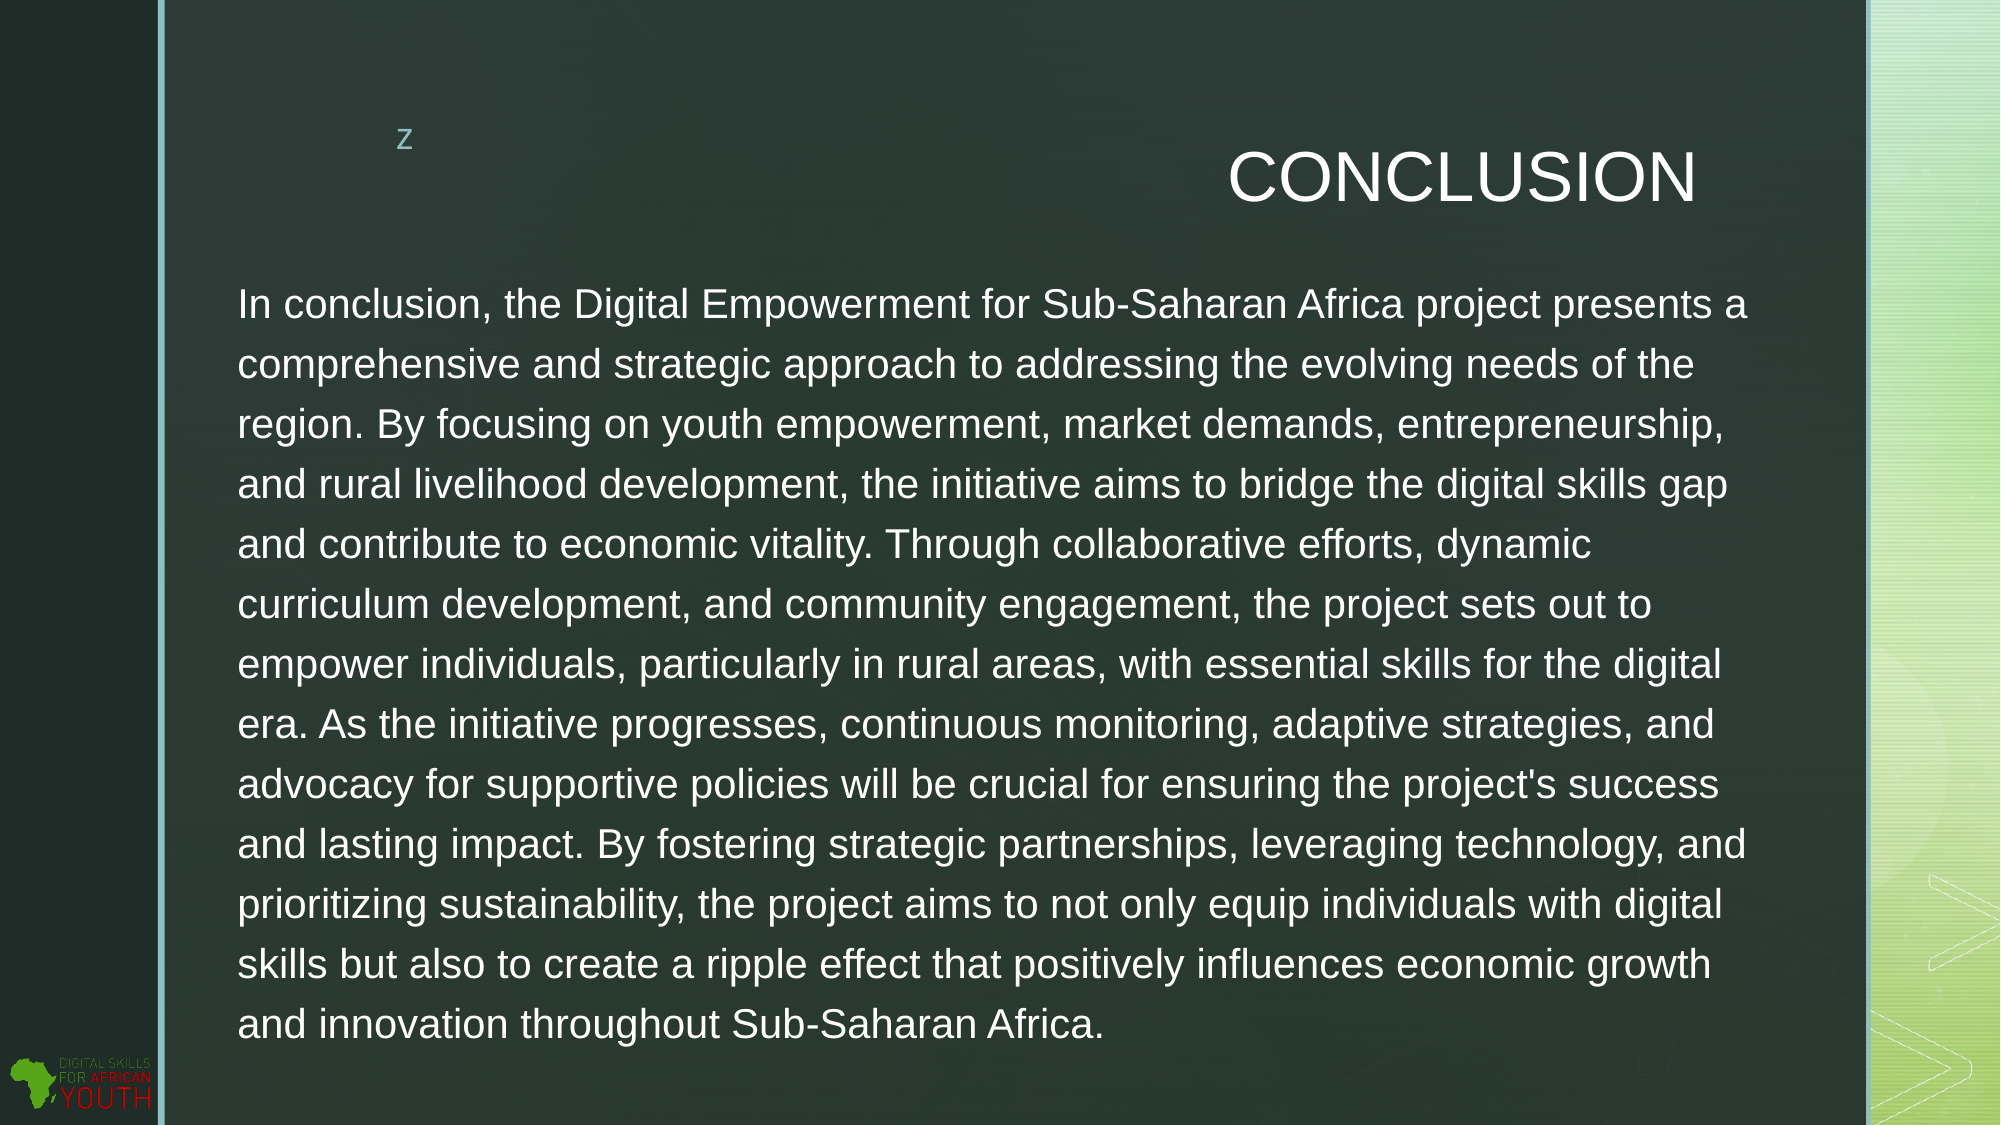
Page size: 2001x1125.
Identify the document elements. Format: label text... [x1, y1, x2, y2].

picture [1871, 0, 2001, 1125]
picture [10, 1058, 150, 1109]
list In conclusion, the Digital Empowerment for Sub-Saharan Africa project presents a comprehensive and strategic approach to addressing the evolving needs of the region. By focusing on youth empowerment, market demands, entrepreneurship, and rural livelihood development, the initiative aims to bridge the digital skills gap and contribute to economic vitality. Through collaborative efforts, dynamic curriculum development, and community engagement, the project sets out to empower individuals, particularly in rural areas, with essential skills for the digital era. As the initiative progresses, continuous monitoring, adaptive strategies, and advocacy for supportive policies will be crucial for ensuring the project's success and lasting impact. By fostering strategic partnerships, leveraging technology, and prioritizing sustainability, the project aims to not only equip individuals with digital skills but also to create a ripple effect that positively influences economic growth and innovation throughout Sub-Saharan Africa. [222, 246, 1770, 1068]
title CONCLUSION [428, 132, 1734, 246]
